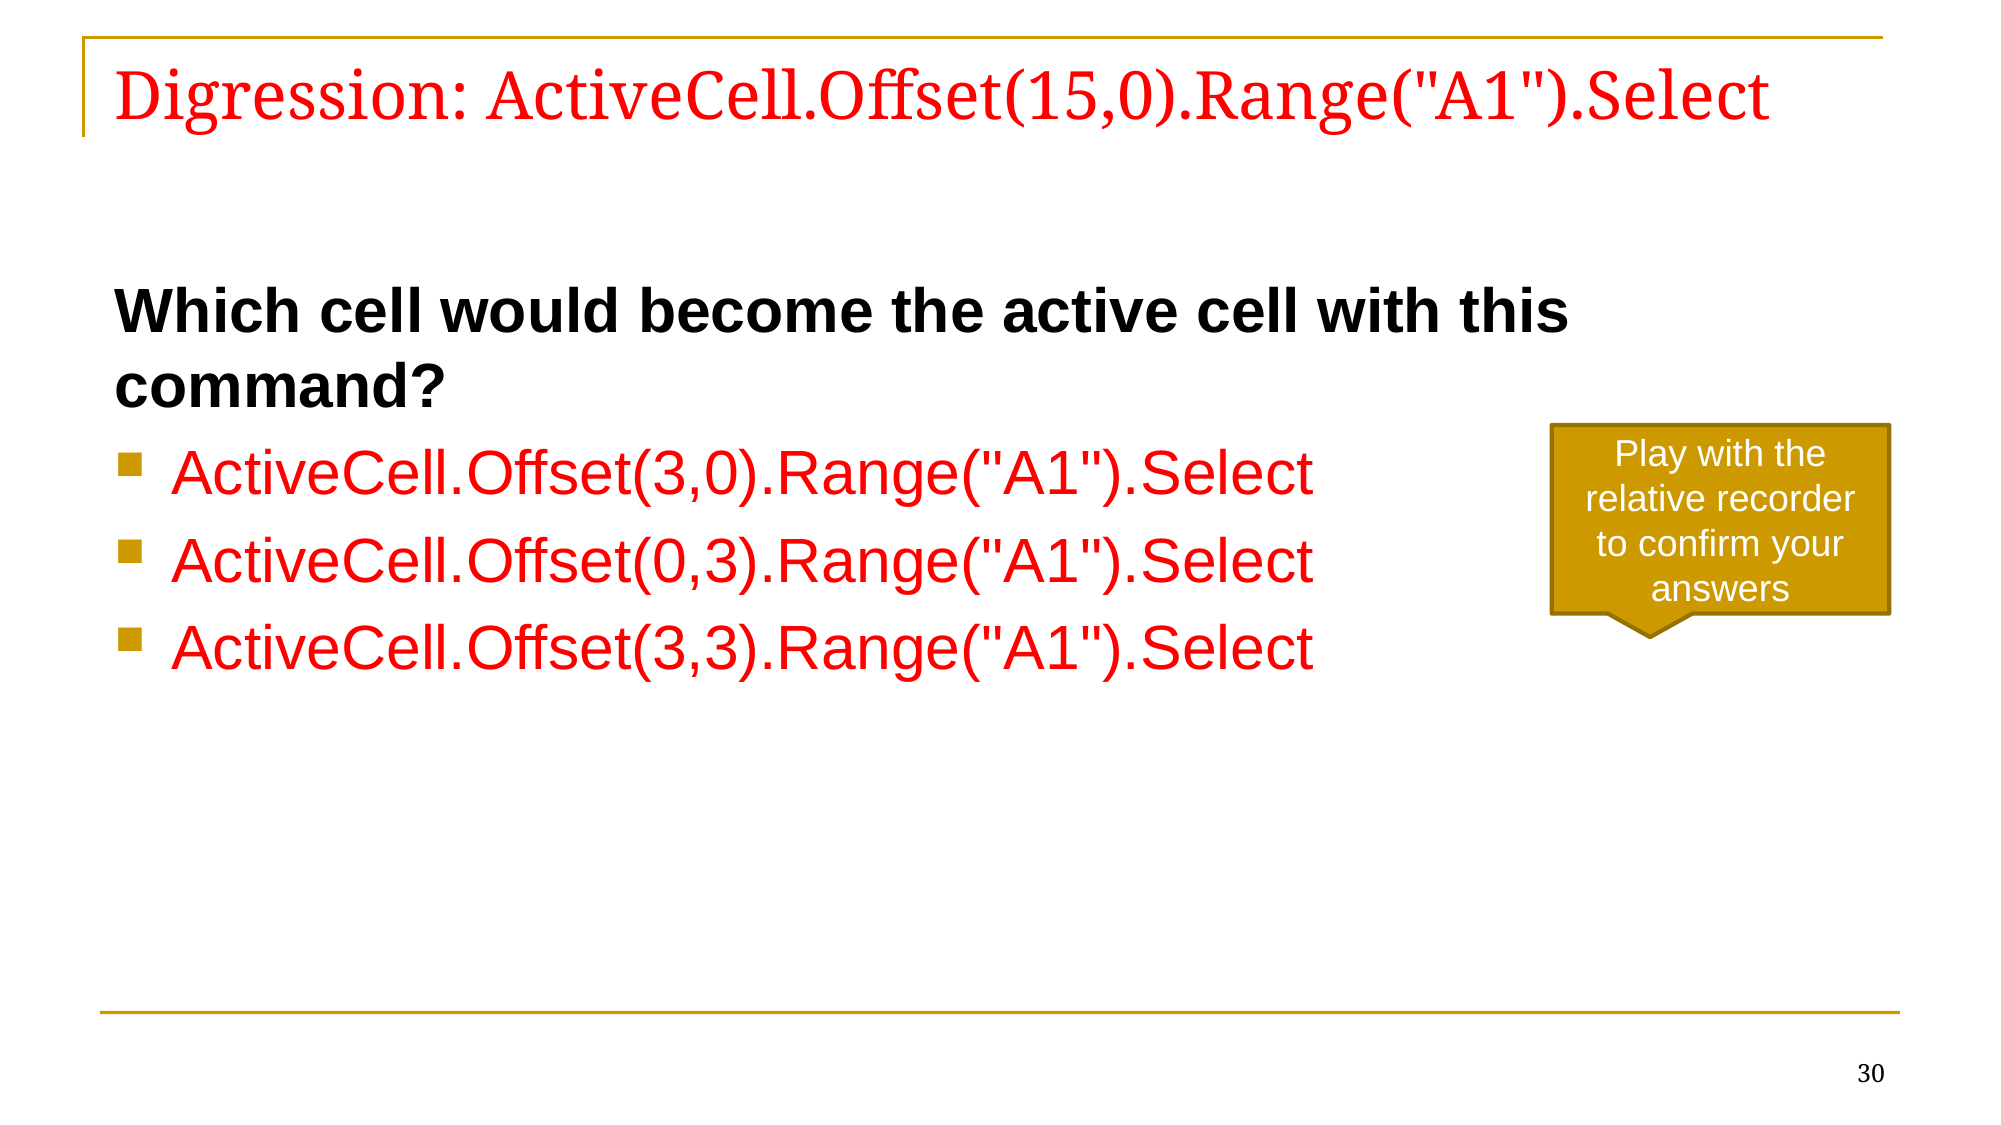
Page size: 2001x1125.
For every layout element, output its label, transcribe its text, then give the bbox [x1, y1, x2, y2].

text_box Play with the relative recorder to confirm your answers [1549, 422, 1892, 639]
slide_number 30 [1433, 1023, 1901, 1100]
title Digression: ActiveCell.Offset(15,0).Range("A1").Select [99, 45, 1901, 233]
list Which cell would become the active cell with this command? ActiveCell.Offset(3,0).Range("A1").Select ActiveCell.Offset(0,3).Range("A1").Select ActiveCell.Offset(3,3).Range("A1").Select [99, 262, 1901, 1006]
